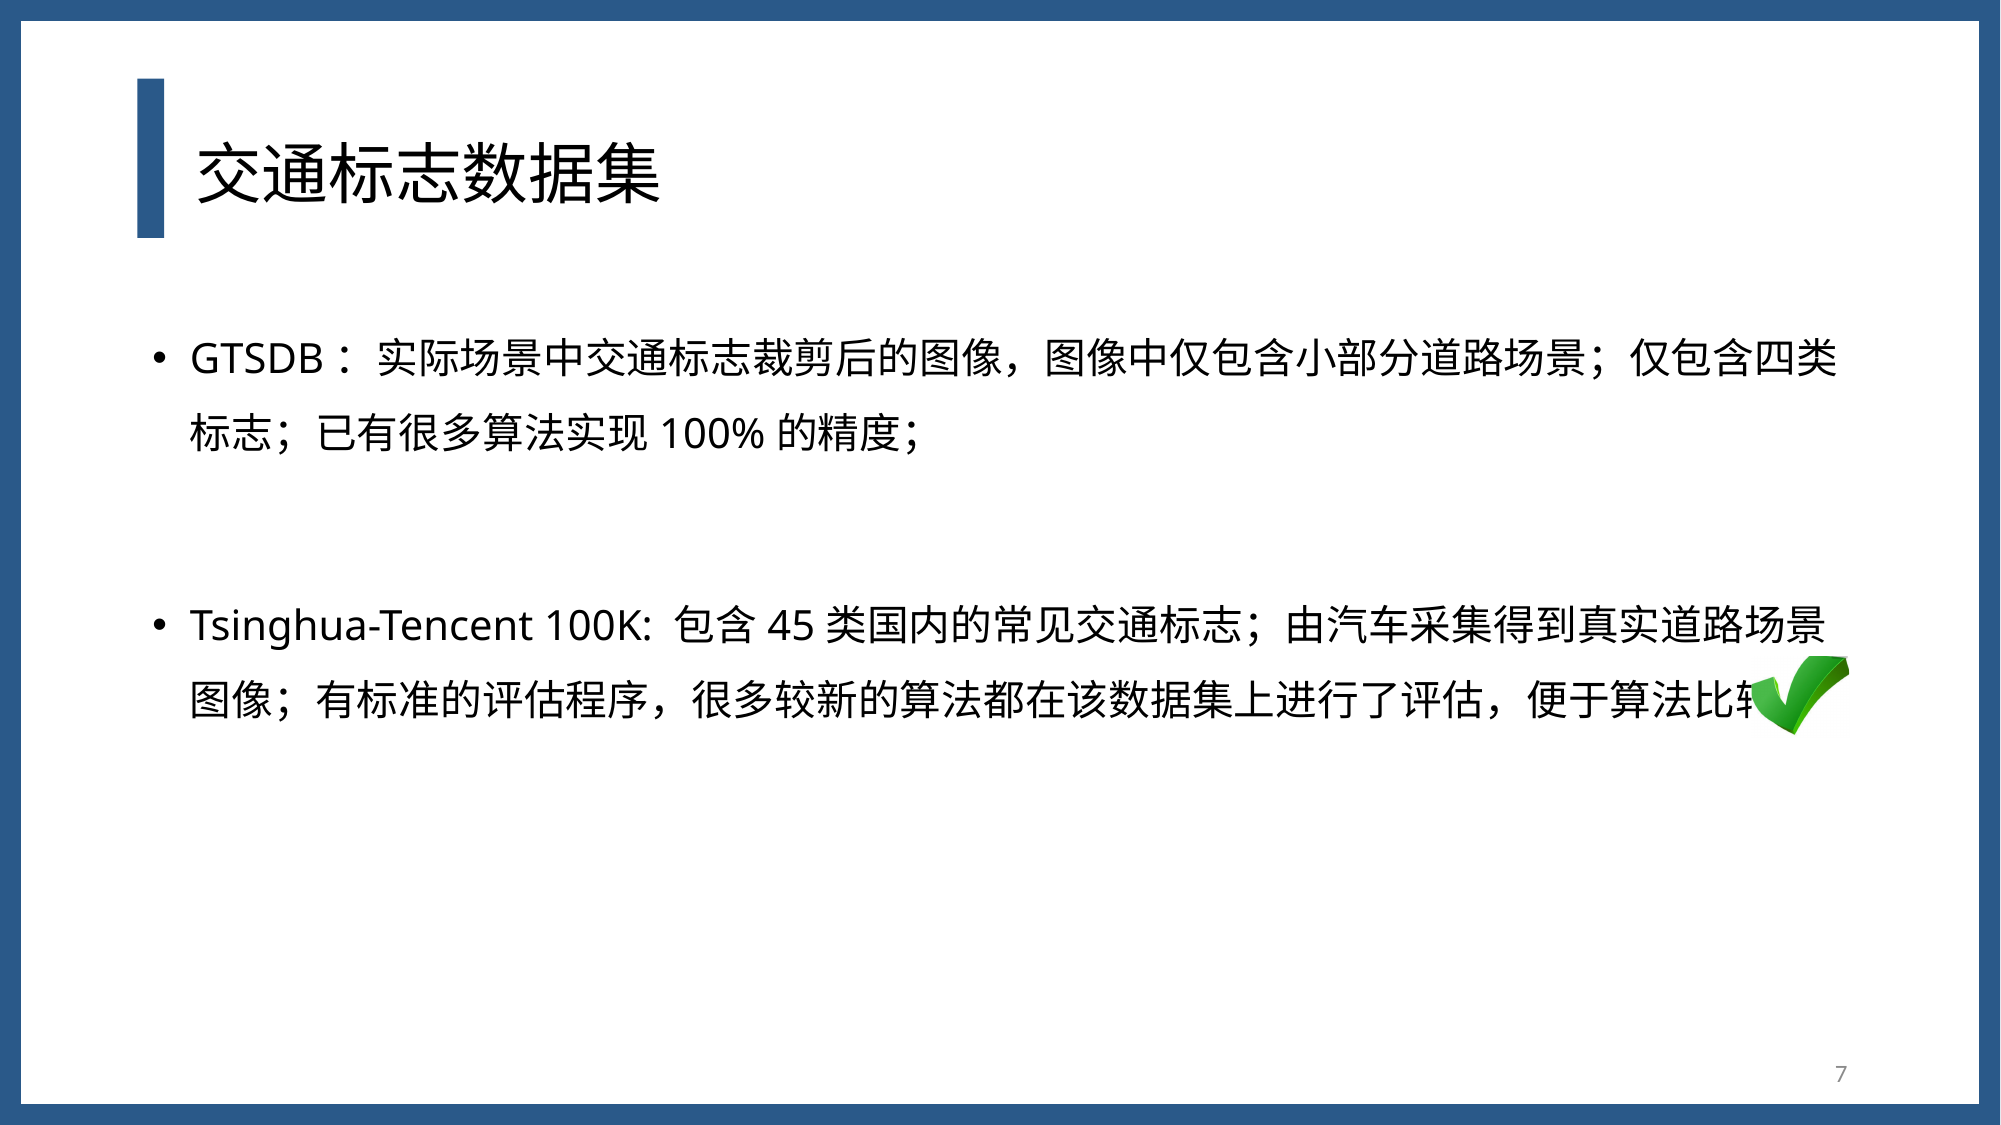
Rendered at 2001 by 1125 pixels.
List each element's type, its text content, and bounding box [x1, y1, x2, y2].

title 交通标志数据集 [137, 59, 1863, 278]
picture [1751, 656, 1850, 738]
slide_number 7 [1412, 1042, 1863, 1103]
list GTSDB：实际场景中交通标志裁剪后的图像，图像中仅包含小部分道路场景；仅包含四类标志；已有很多算法实现100%的精度； Tsinghua-Tencent 100K: 包含45类国内的常见交通标志；由汽车采集得到真实道路场景图像；有标准的评估程序，很多较新的算法都在该数据集上进行了评估，便于算法比较。 [137, 299, 1863, 1014]
